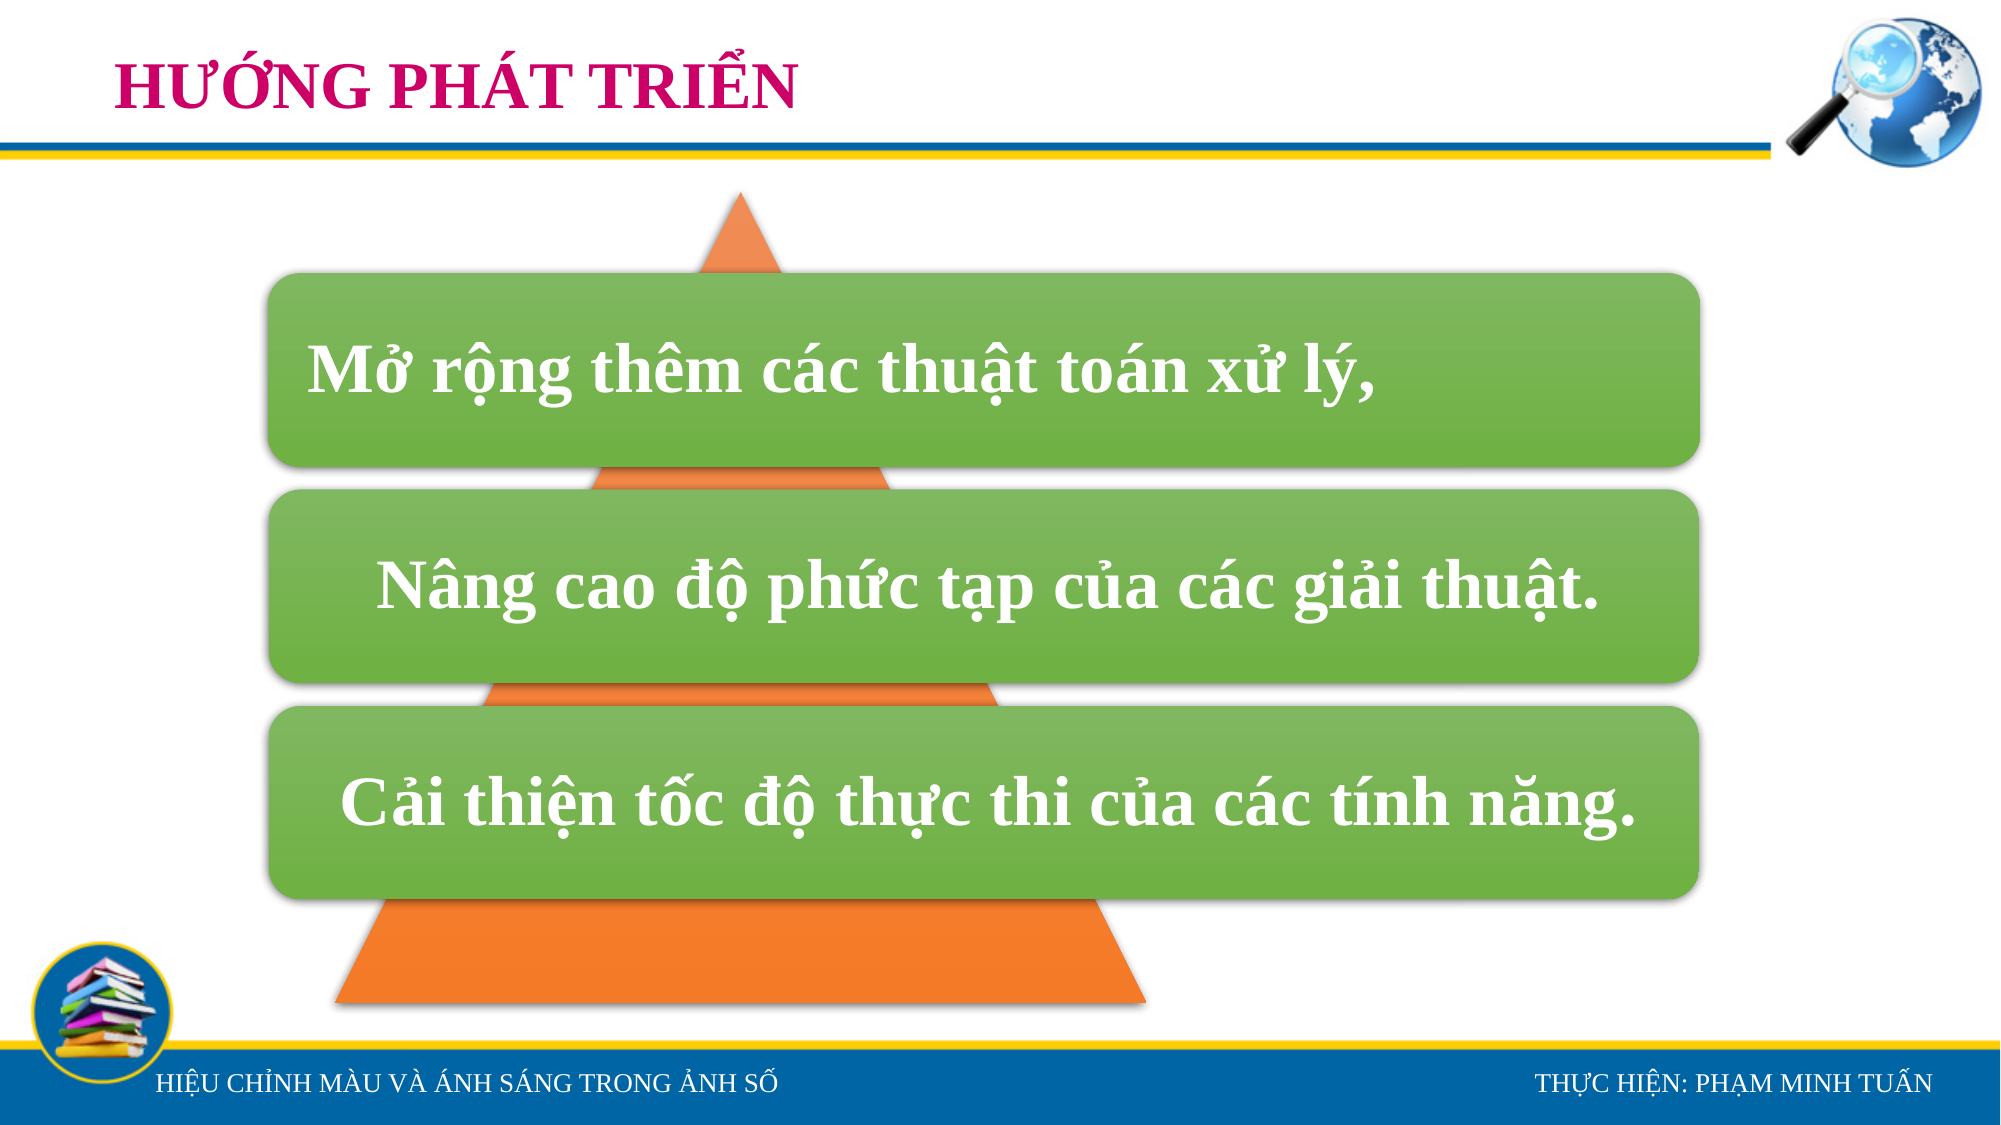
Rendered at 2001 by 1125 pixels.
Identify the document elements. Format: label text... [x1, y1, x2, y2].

title HƯỚNG PHÁT TRIỂN [99, 32, 1768, 141]
picture [0, 0, 2001, 1125]
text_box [99, 191, 1869, 1004]
